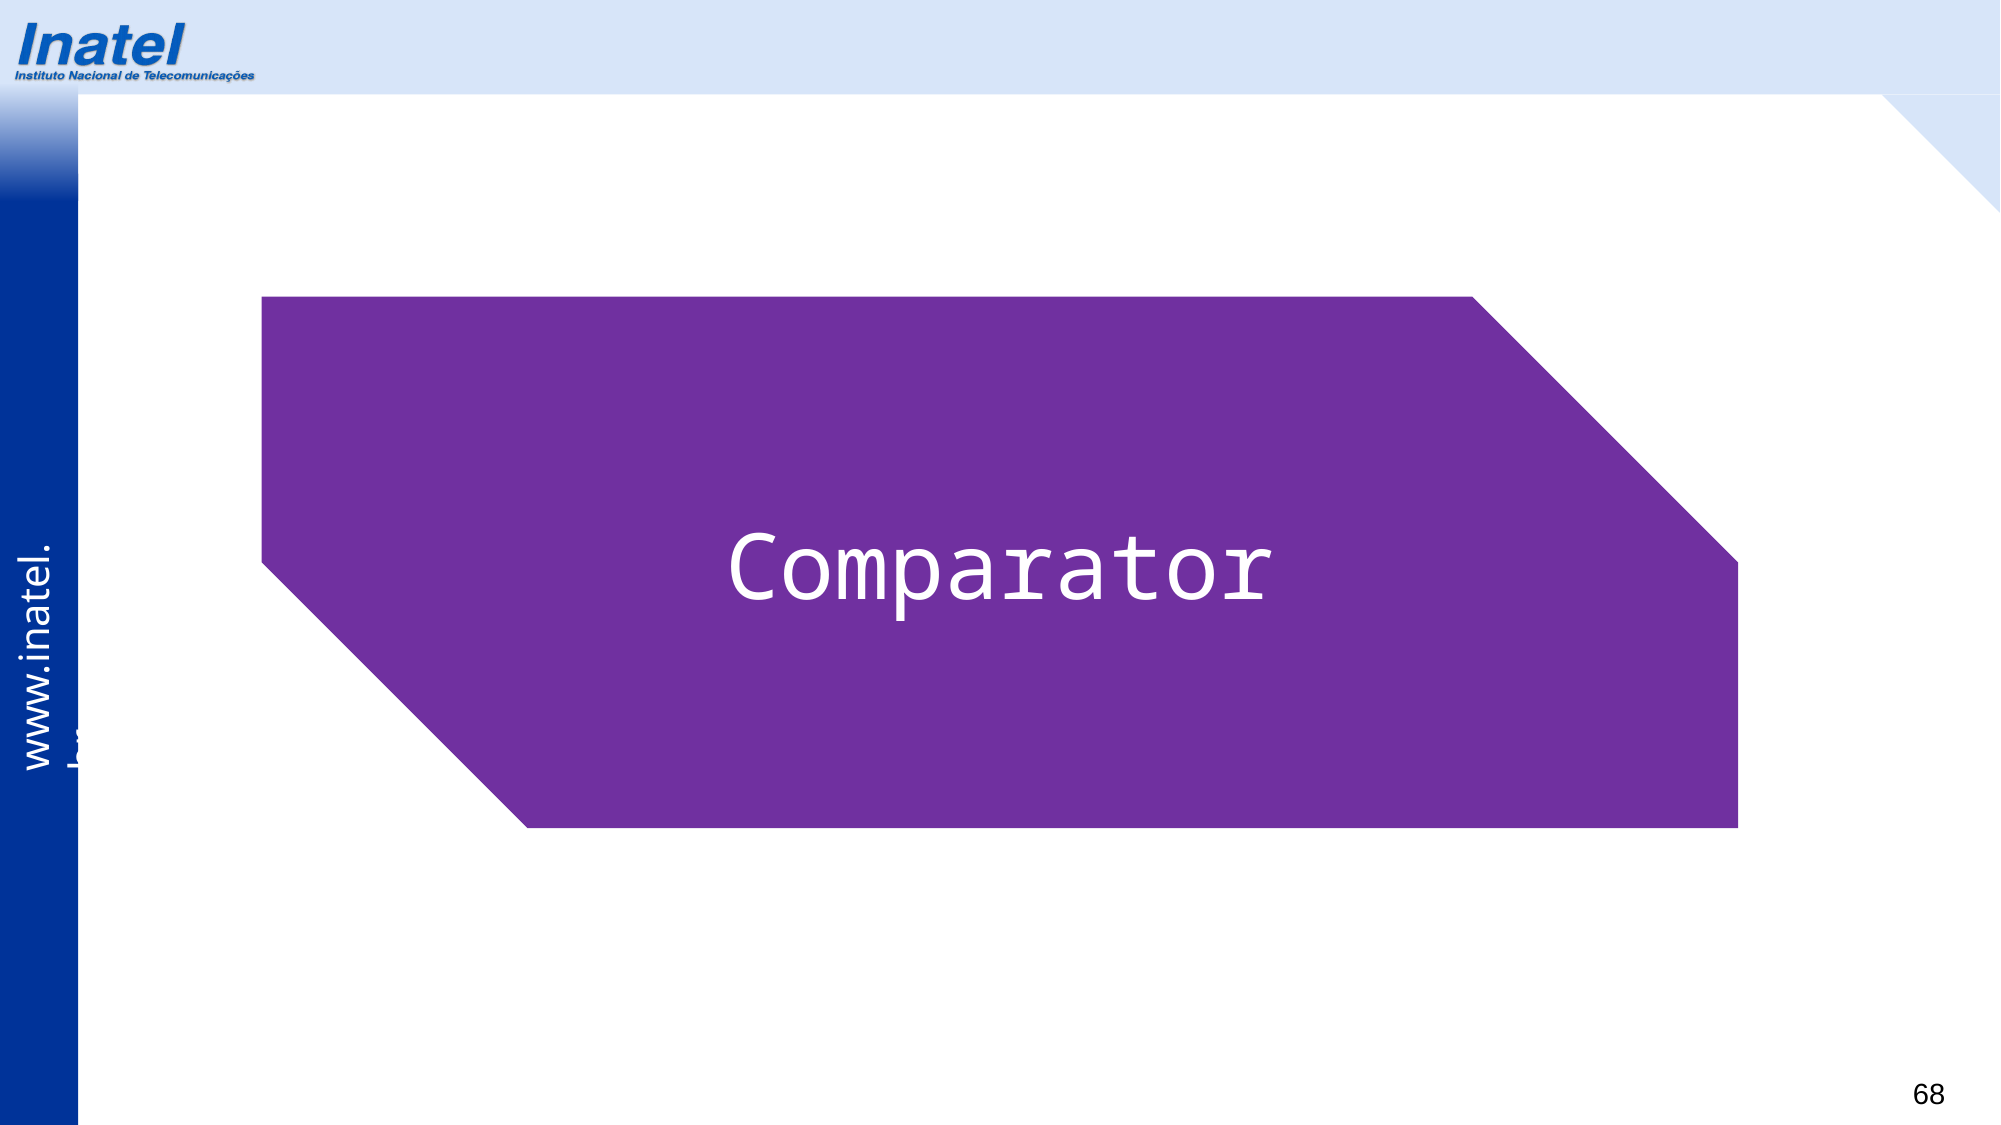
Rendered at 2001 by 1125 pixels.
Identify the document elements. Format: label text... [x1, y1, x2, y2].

text_box Comparator [260, 295, 1740, 830]
picture [12, 20, 258, 85]
text_box [1879, 93, 2000, 215]
